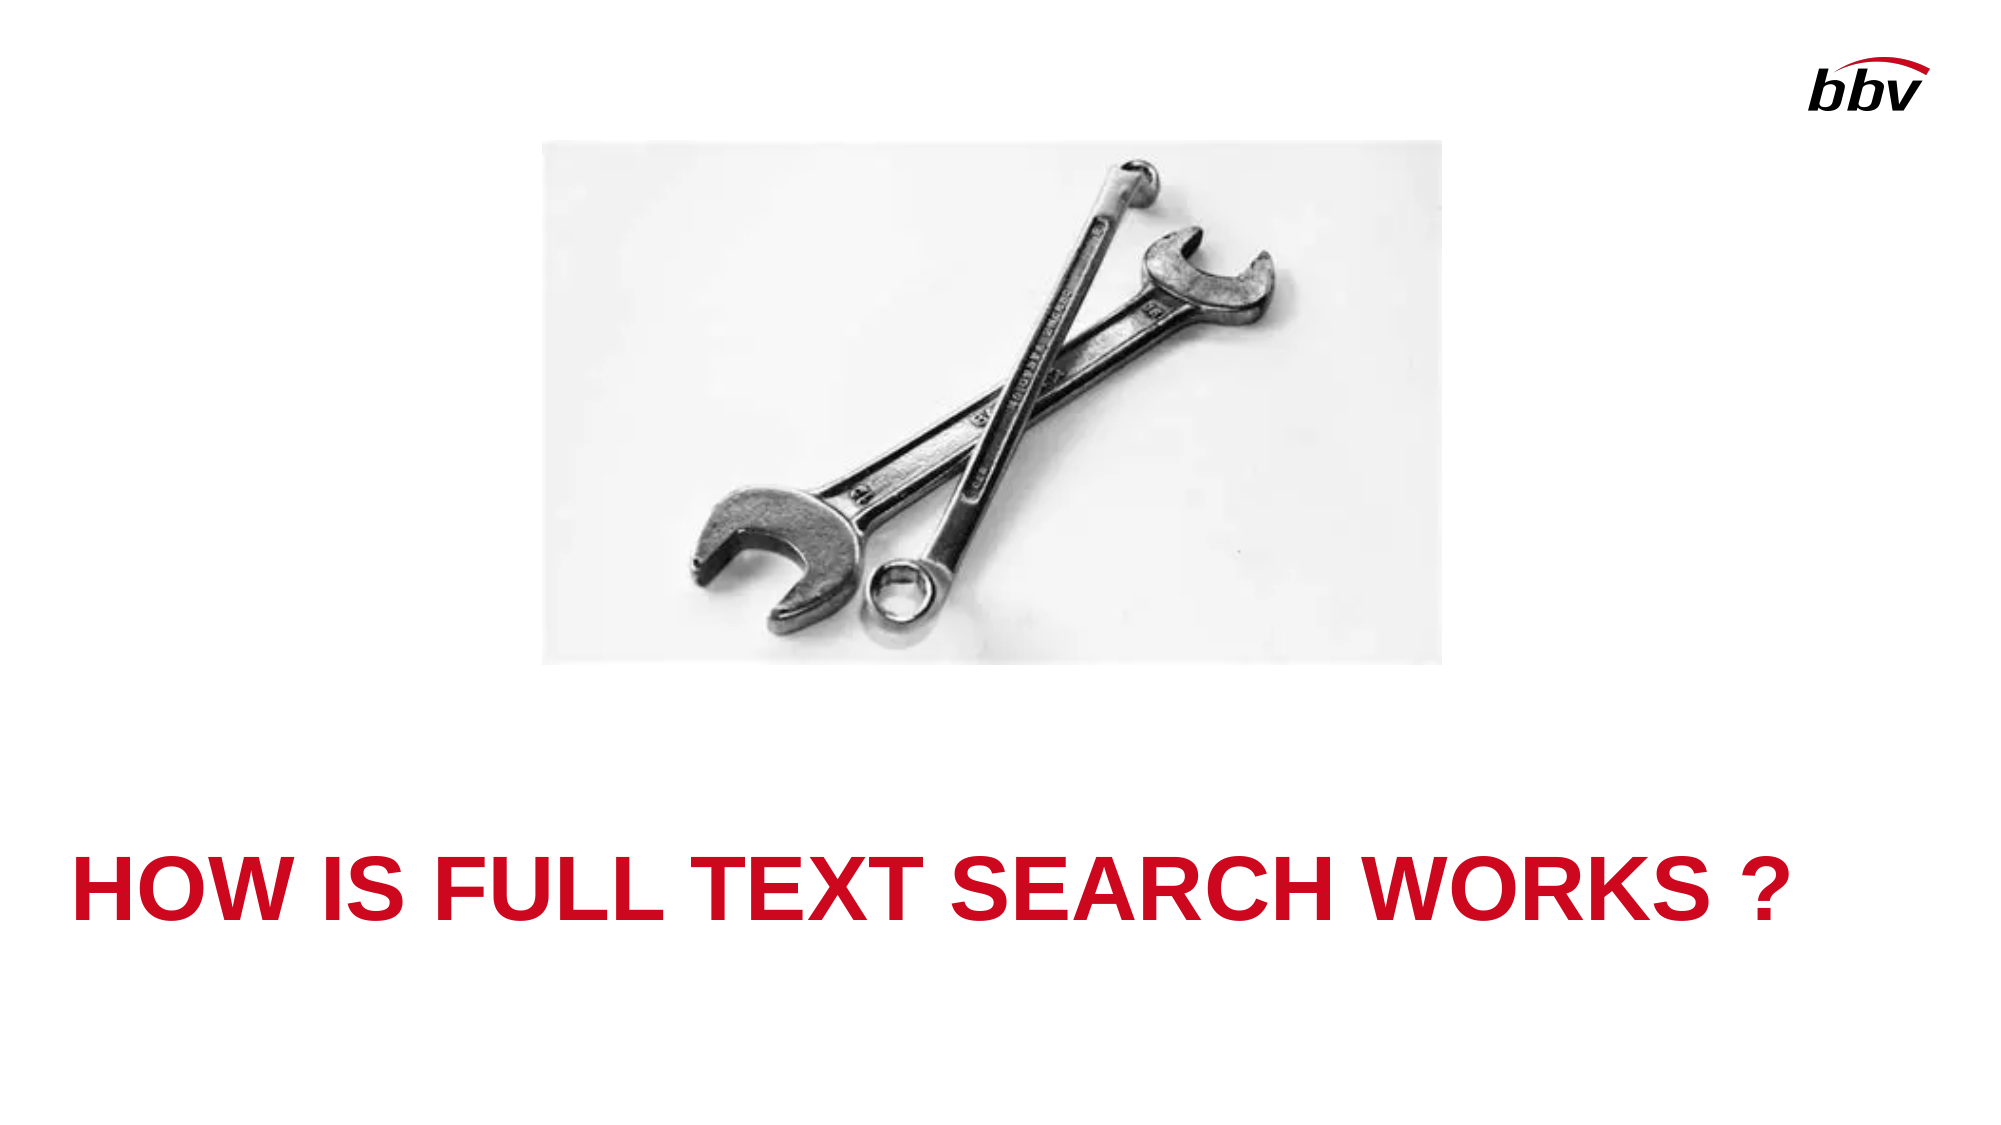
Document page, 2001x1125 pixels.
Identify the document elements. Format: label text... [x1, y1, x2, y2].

picture [1808, 57, 1930, 111]
picture [542, 140, 1442, 665]
title HOW IS FULL TEXT SEARCH WORKS ? [70, 696, 1930, 939]
